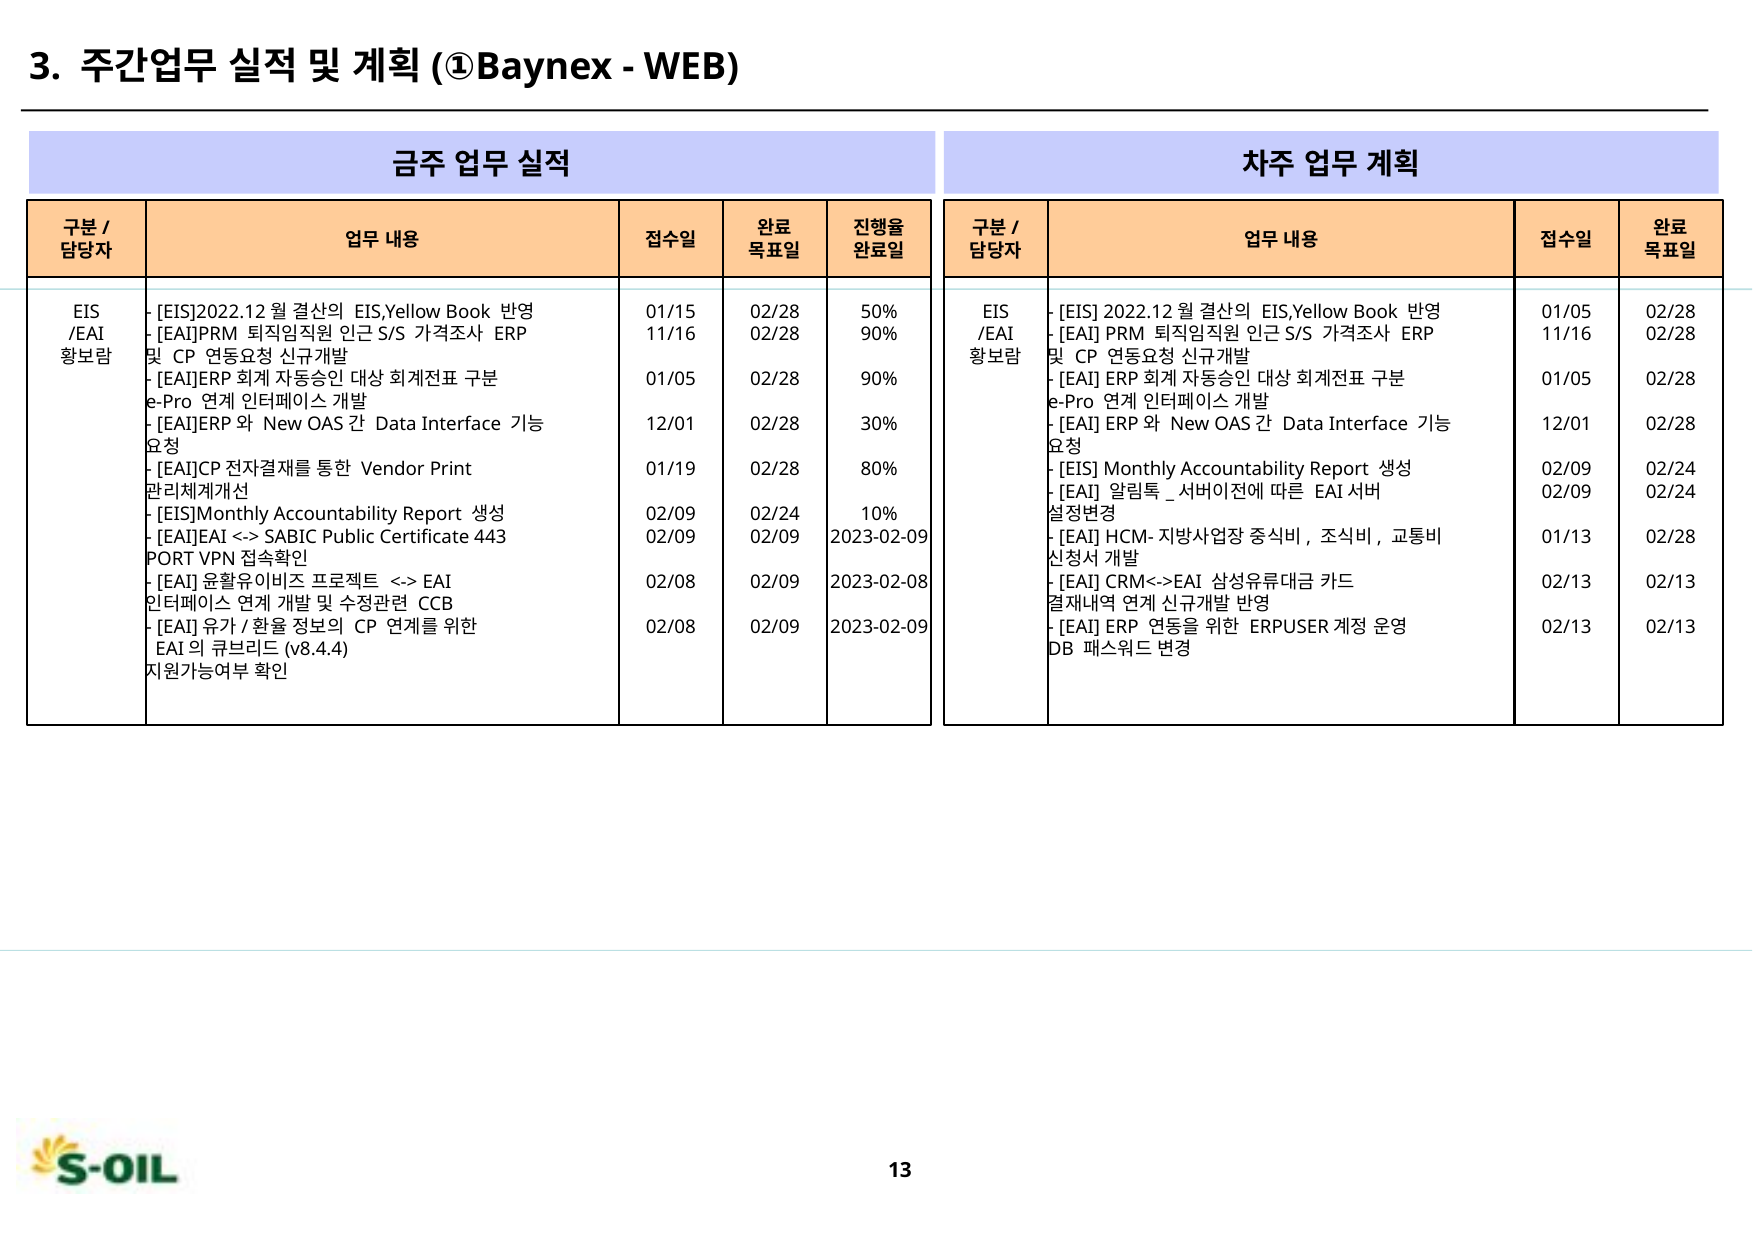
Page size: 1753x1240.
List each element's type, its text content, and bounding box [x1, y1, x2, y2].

text_box - [EIS]2022.12월 결산의 EIS,Yellow Book 반영 - [EAI]PRM 퇴직임직원 인근S/S 가격조사 ERP 및 CP 연동요청 신규개발 - [EAI]ERP회계 자동승인 대상 회계전표 구분 e-Pro 연계 인터페이스 개발 - [EAI]ERP와 New OAS간 Data Interface 기능 요청 - [EAI]CP전자결재를 통한 Vendor Print 관리체계개선 - [EIS]Monthly Accountability Report 생성 - [EAI]EAI <-> SABIC Public Certificate 443 PORT VPN접속확인 - [EAI]윤활유이비즈 프로젝트 <-> EAI 인터페이스 연계 개발 및 수정관련 CCB - [EAI]유가/환율 정보의 CP 연계를 위한 EAI의 큐브리드(v8.4.4) 지원가능여부 확인 [145, 277, 618, 725]
text_box 접수일 [1514, 200, 1618, 277]
text_box 01/05 11/16 01/05 12/01 02/09 02/09 01/13 02/13 02/13 [1515, 277, 1619, 725]
text_box - [EIS] 2022.12월 결산의 EIS,Yellow Book 반영 - [EAI] PRM 퇴직임직원 인근S/S 가격조사 ERP 및 CP 연동요청 신규개발 - [EAI] ERP회계 자동승인 대상 회계전표 구분 e-Pro 연계 인터페이스 개발 - [EAI] ERP와 New OAS간 Data Interface 기능 요청 - [EIS] Monthly Accountability Report 생성 - [EAI] 알림톡_서버이전에 따른 EAI서버 설정변경 - [EAI] HCM-지방사업장 중식비, 조식비, 교통비 신청서 개발 - [EAI] CRM<->EAI 삼성유류대금 카드 결재내역 연계 신규개발 반영 - [EAI] ERP 연동을 위한 ERPUSER계정 운영 DB 패스워드 변경 [1048, 277, 1515, 725]
text_box 업무 내용 [1047, 200, 1514, 277]
text_box 완료 목표일 [1618, 200, 1723, 277]
text_box 구분/ 담당자 [943, 200, 1047, 277]
text_box 02/28 02/28 02/28 02/28 02/28 02/24 02/09 02/09 02/09 [723, 277, 827, 725]
text_box 구분/ 담당자 [27, 200, 145, 277]
text_box 완료 목표일 [722, 200, 827, 277]
text_box 접수일 [618, 200, 722, 277]
text_box EIS /EAI 황보람 [27, 277, 145, 725]
text_box EIS /EAI 황보람 [943, 277, 1048, 725]
text_box 01/15 11/16 01/05 12/01 01/19 02/09 02/09 02/08 02/08 [618, 277, 723, 725]
picture [16, 1118, 205, 1194]
text_box 진행율 완료일 [827, 200, 932, 277]
text_box 50% 90% 90% 30% 80% 10% 2023-02-09 2023-02-08 2023-02-09 [827, 277, 932, 725]
text_box 3. 주간업무 실적 및 계획(①Baynex - WEB) [29, 41, 1009, 105]
text_box 13 [795, 1118, 1005, 1182]
text_box 업무 내용 [145, 200, 618, 277]
text_box 02/28 02/28 02/28 02/28 02/24 02/24 02/28 02/13 02/13 [1619, 277, 1723, 725]
text_box 금주 업무 실적 [29, 131, 936, 194]
text_box 차주 업무 계획 [943, 131, 1719, 194]
